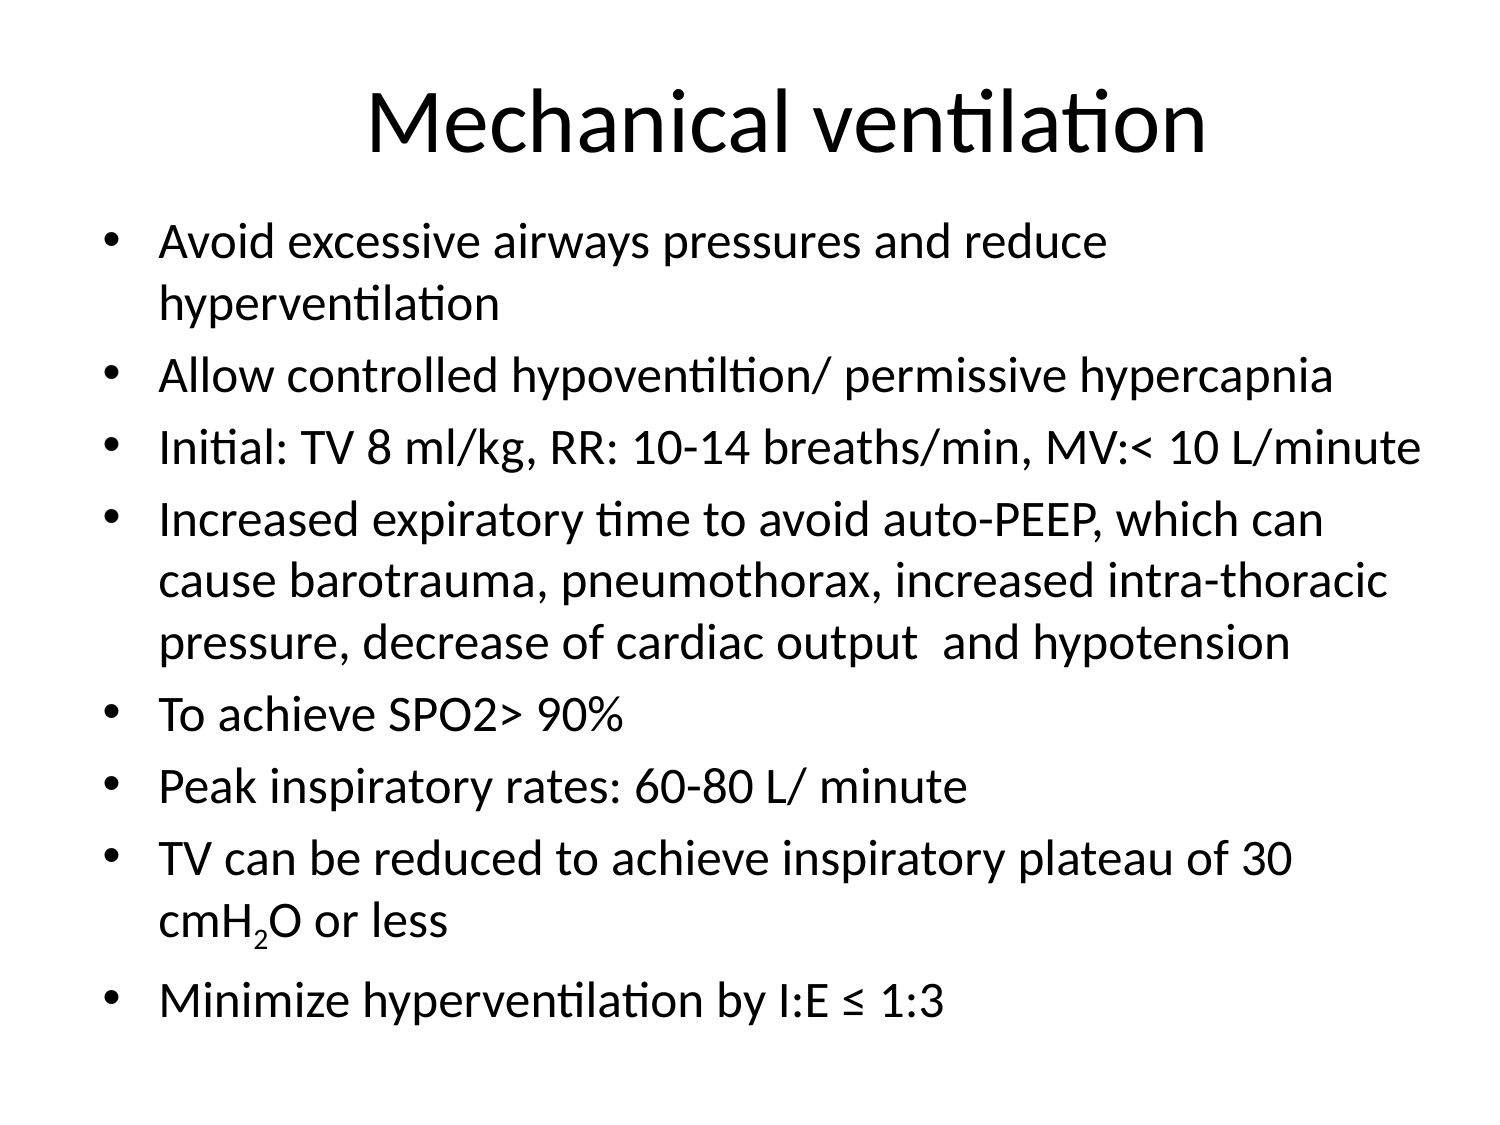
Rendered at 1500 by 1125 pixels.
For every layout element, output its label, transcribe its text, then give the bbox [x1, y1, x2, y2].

title Mechanical ventilation [149, 44, 1426, 188]
list Avoid excessive airways pressures and reduce hyperventilation Allow controlled hypoventiltion/ permissive hypercapnia Initial: TV 8 ml/kg, RR: 10-14 breaths/min, MV:< 10 L/minute Increased expiratory time to avoid auto-PEEP, which can cause barotrauma, pneumothorax, increased intra-thoracic pressure, decrease of cardiac output and hypotension To achieve SPO2> 90% Peak inspiratory rates: 60-80 L/ minute TV can be reduced to achieve inspiratory plateau of 30 cmH2O or less Minimize hyperventilation by I:E ≤ 1:3 [87, 199, 1451, 1063]
